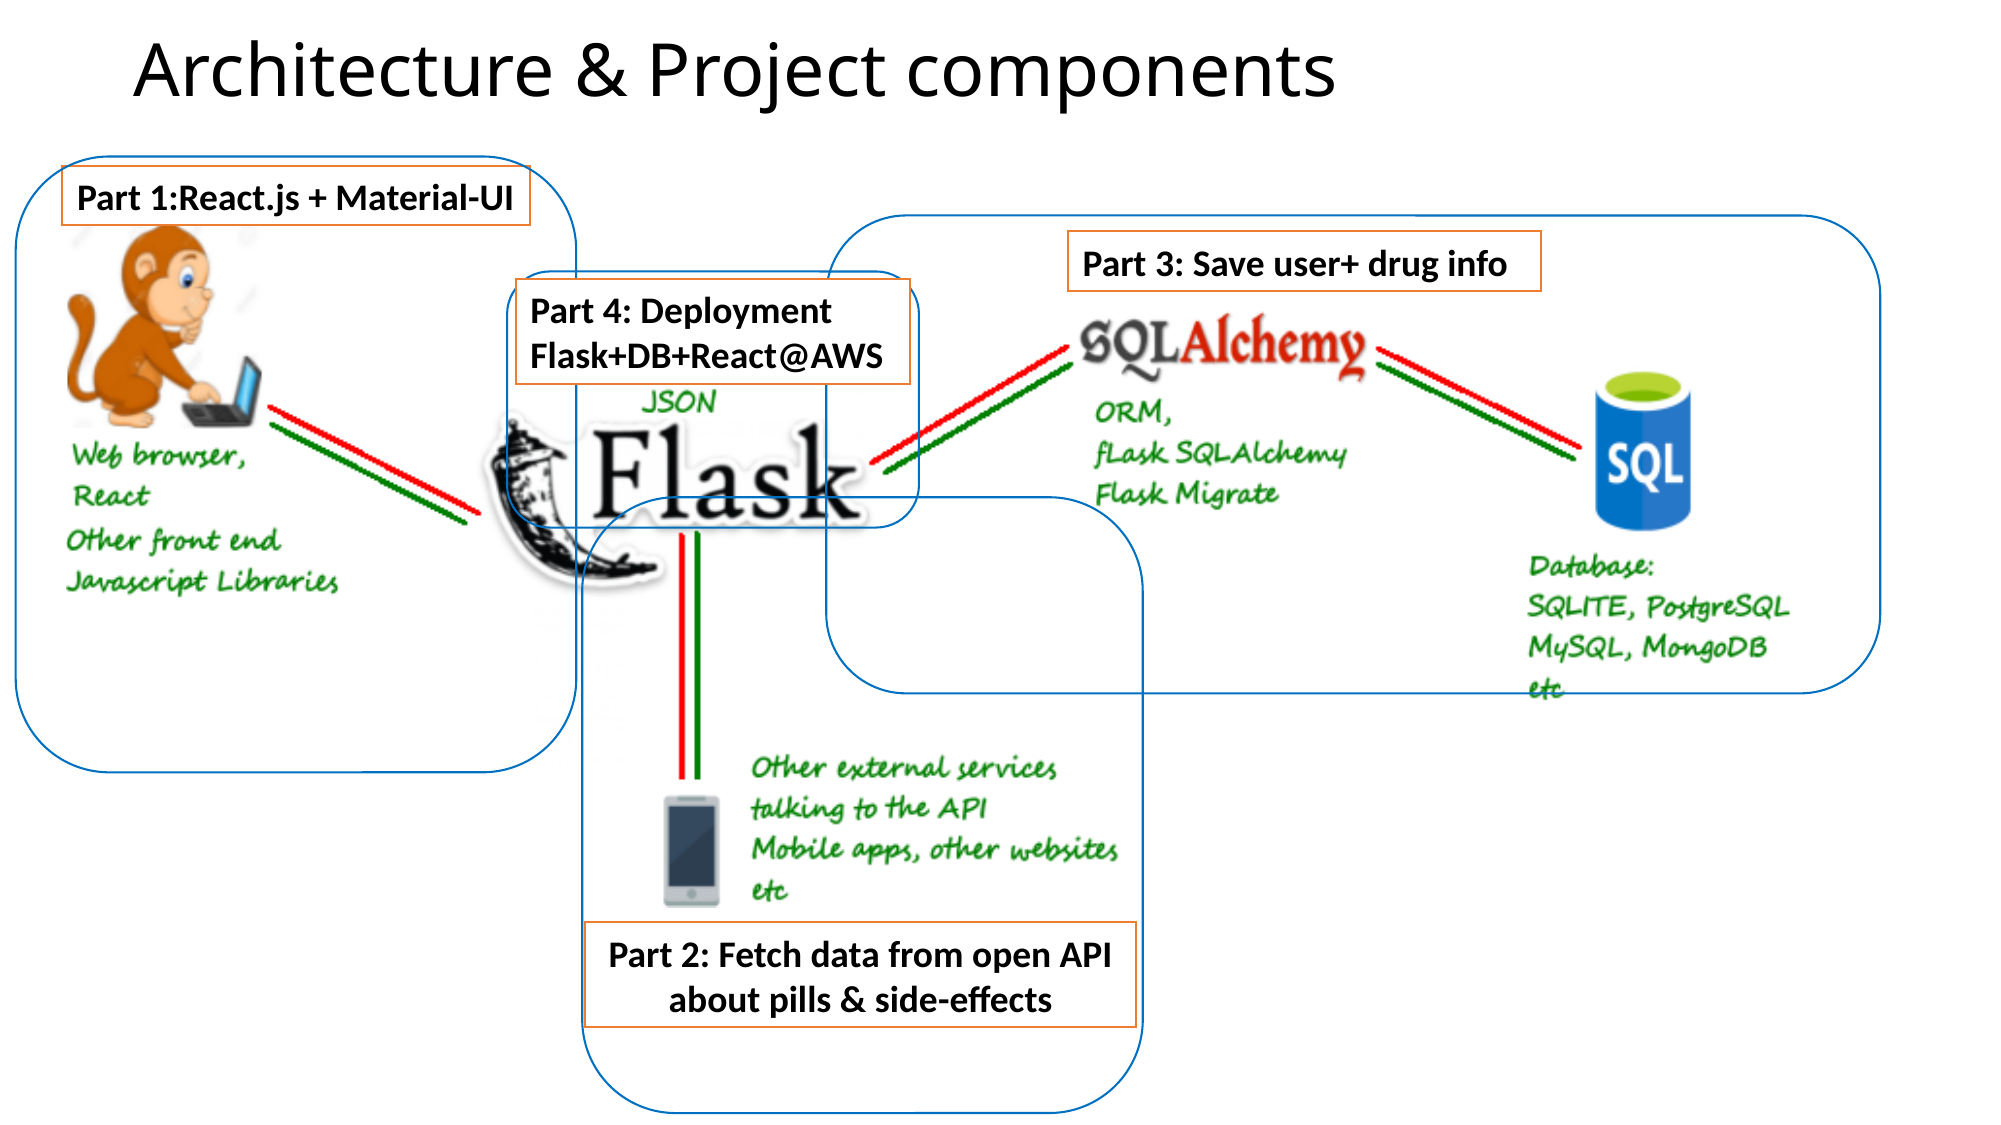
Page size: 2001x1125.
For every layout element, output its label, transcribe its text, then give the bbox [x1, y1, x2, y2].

text_box [14, 155, 572, 763]
text_box [581, 908, 1144, 1115]
picture [66, 217, 1792, 908]
title Architecture & Project components [119, 25, 1844, 121]
text_box [885, 214, 1882, 695]
